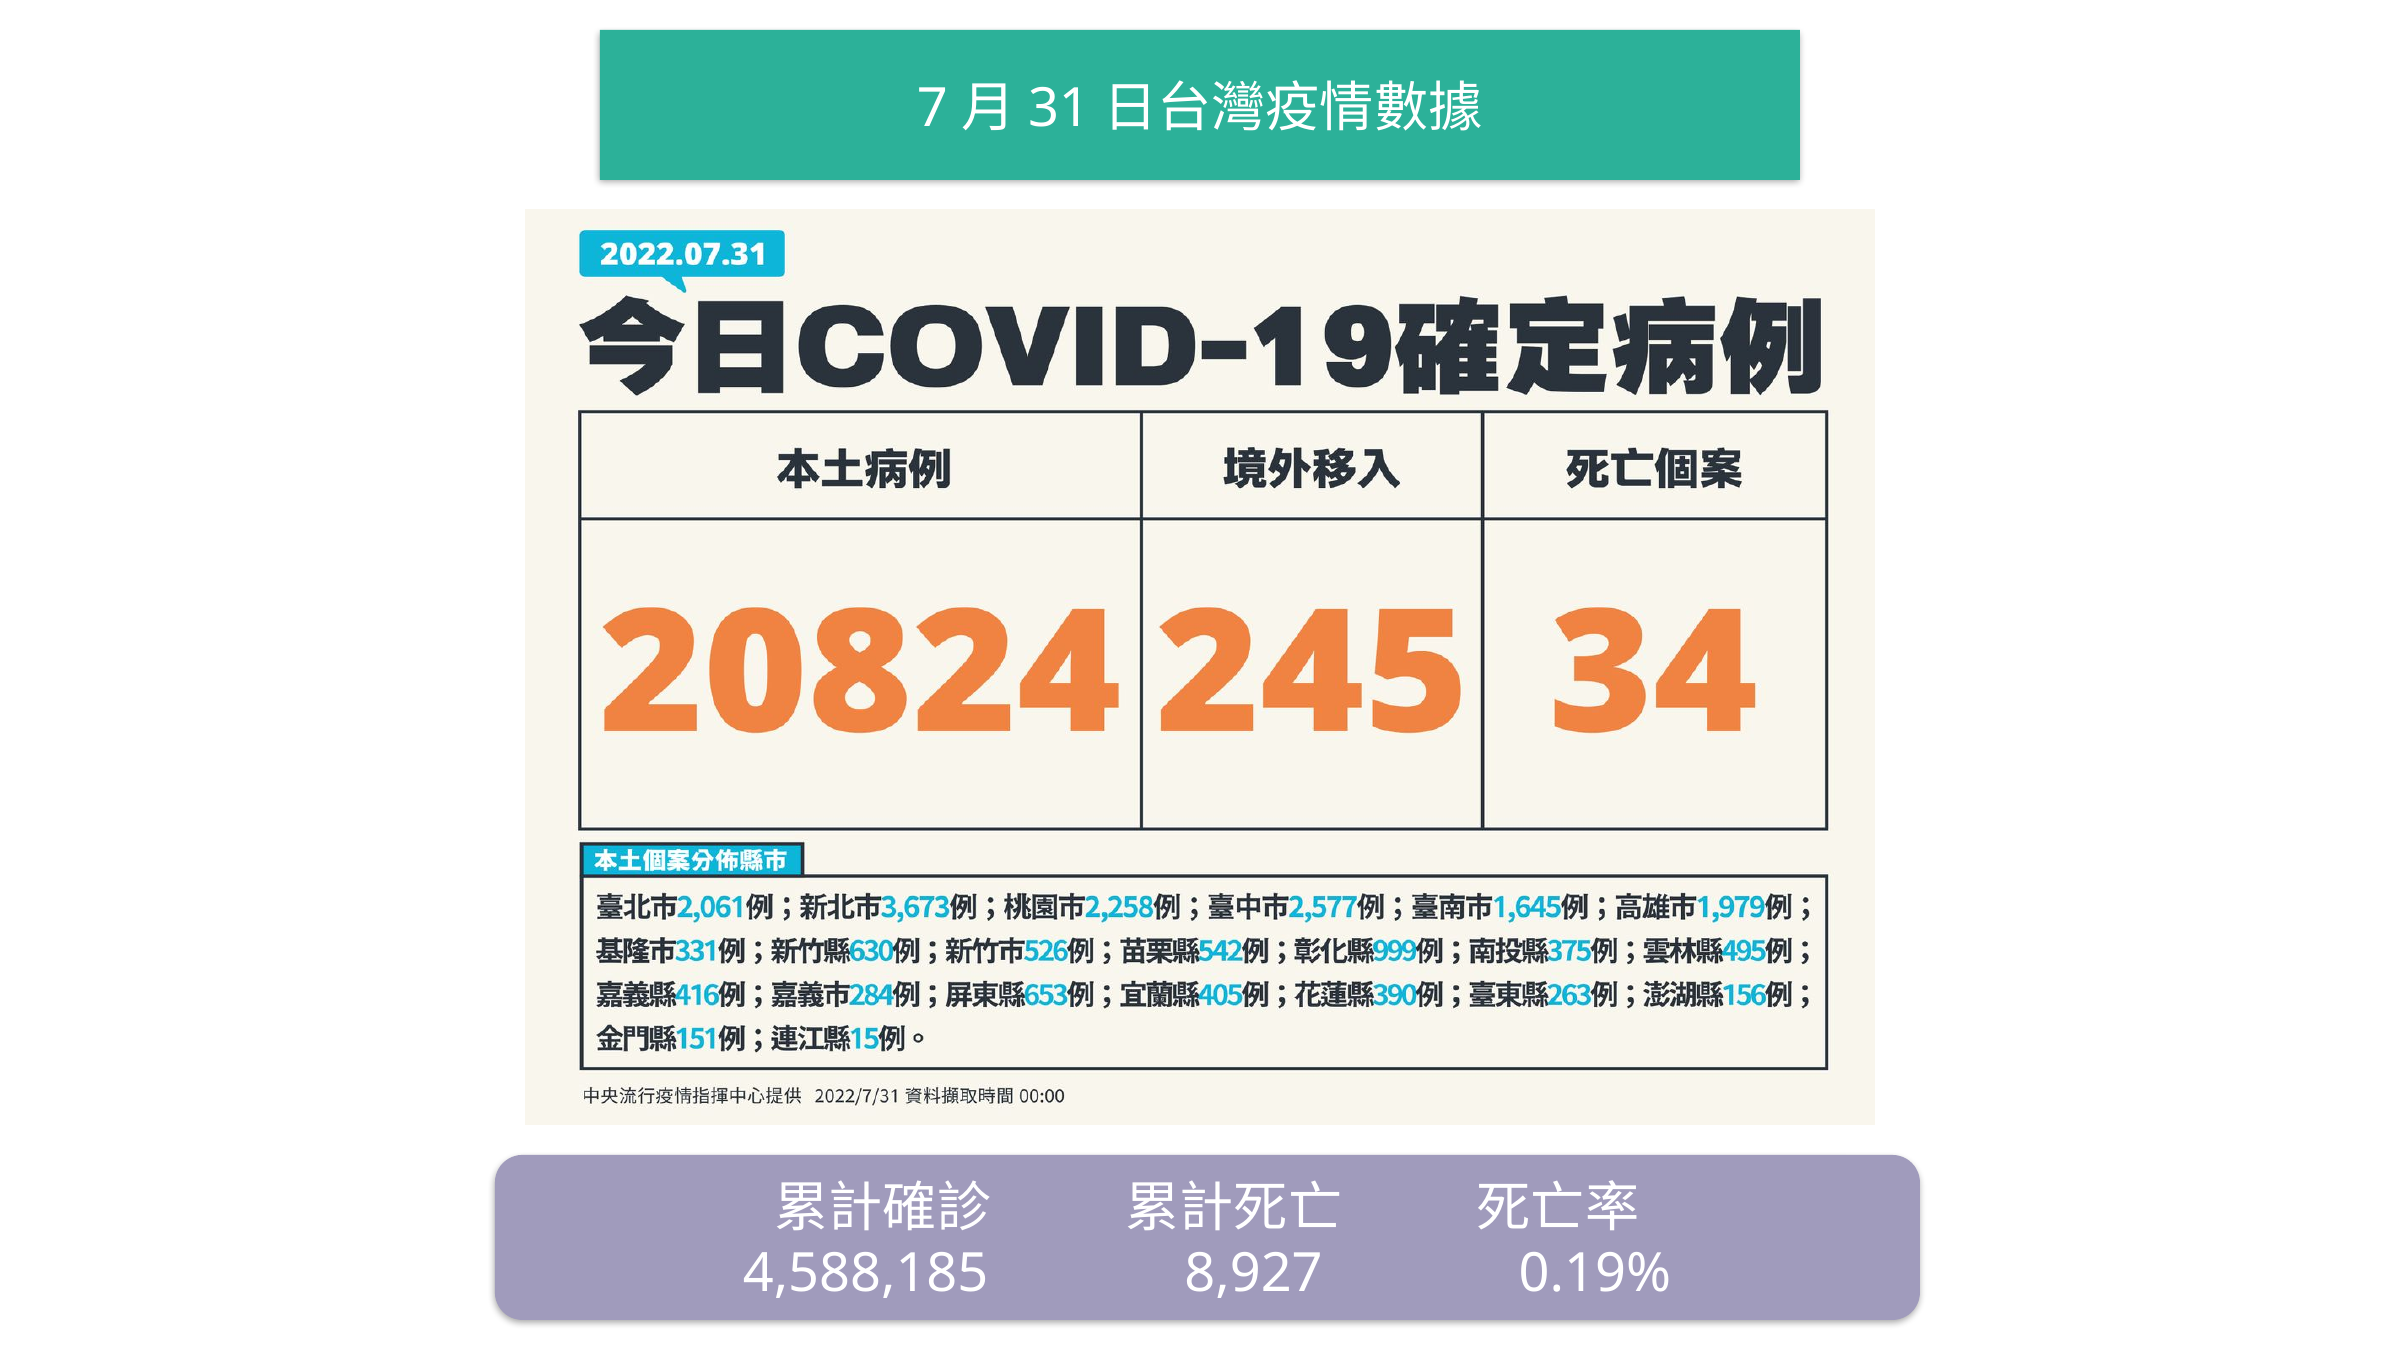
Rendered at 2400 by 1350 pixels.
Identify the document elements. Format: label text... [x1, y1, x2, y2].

text_box 累計確診 累計死亡 死亡率 4,588,185 8,927 0.19% [494, 1154, 1921, 1321]
picture [524, 209, 1876, 1126]
text_box 7月31日台灣疫情數據 [599, 29, 1801, 181]
